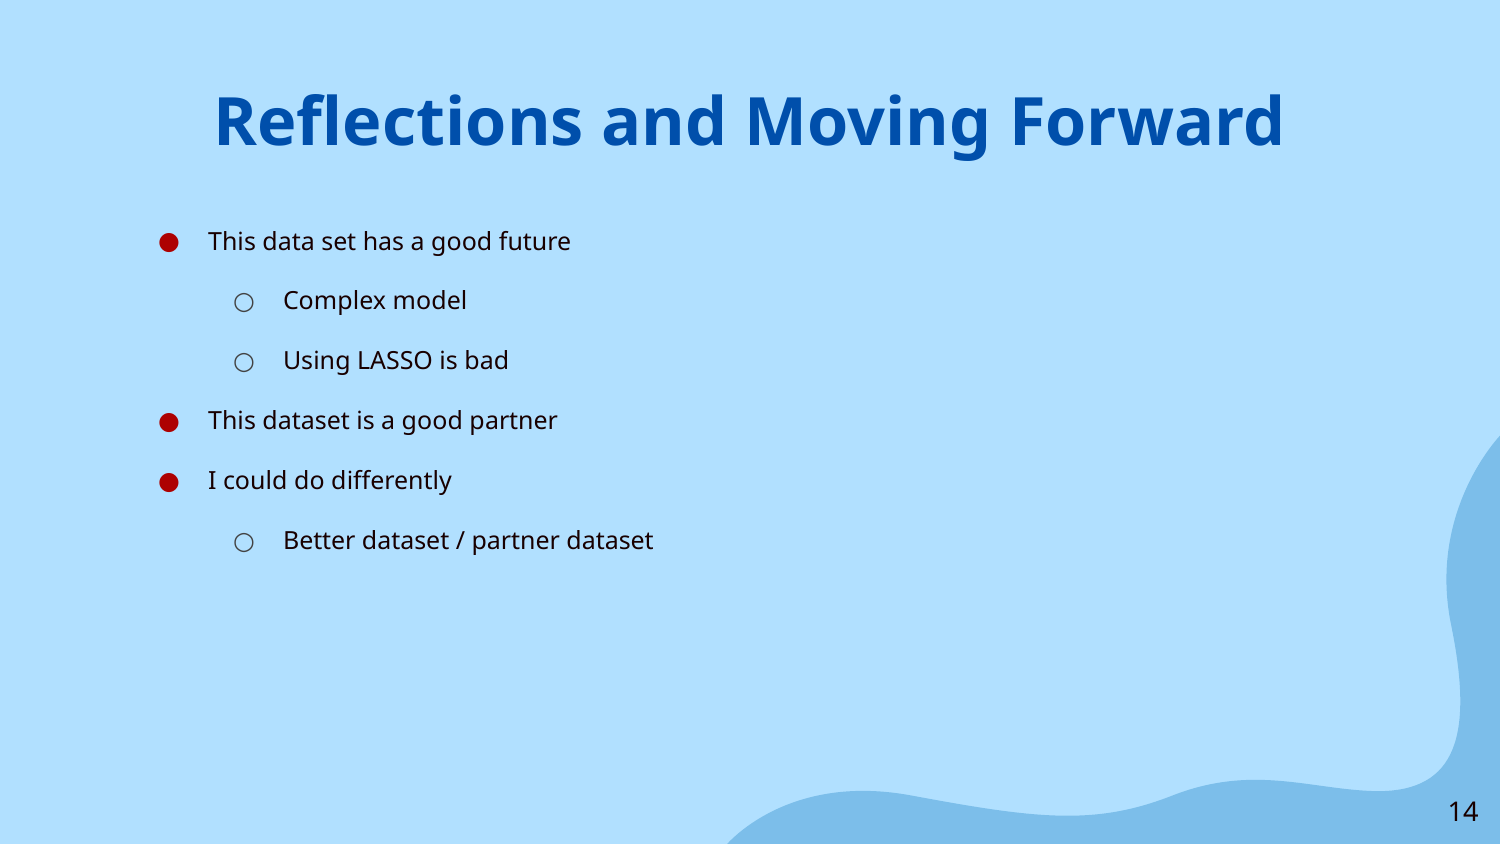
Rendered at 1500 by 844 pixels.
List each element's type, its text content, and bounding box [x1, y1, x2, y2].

slide_number ‹#› [1403, 779, 1494, 844]
title Reflections and Moving Forward [118, 63, 1382, 161]
list This data set has a good future Complex model Using LASSO is bad This dataset is a good partner I could do differently Better dataset / partner dataset [118, 180, 1382, 750]
